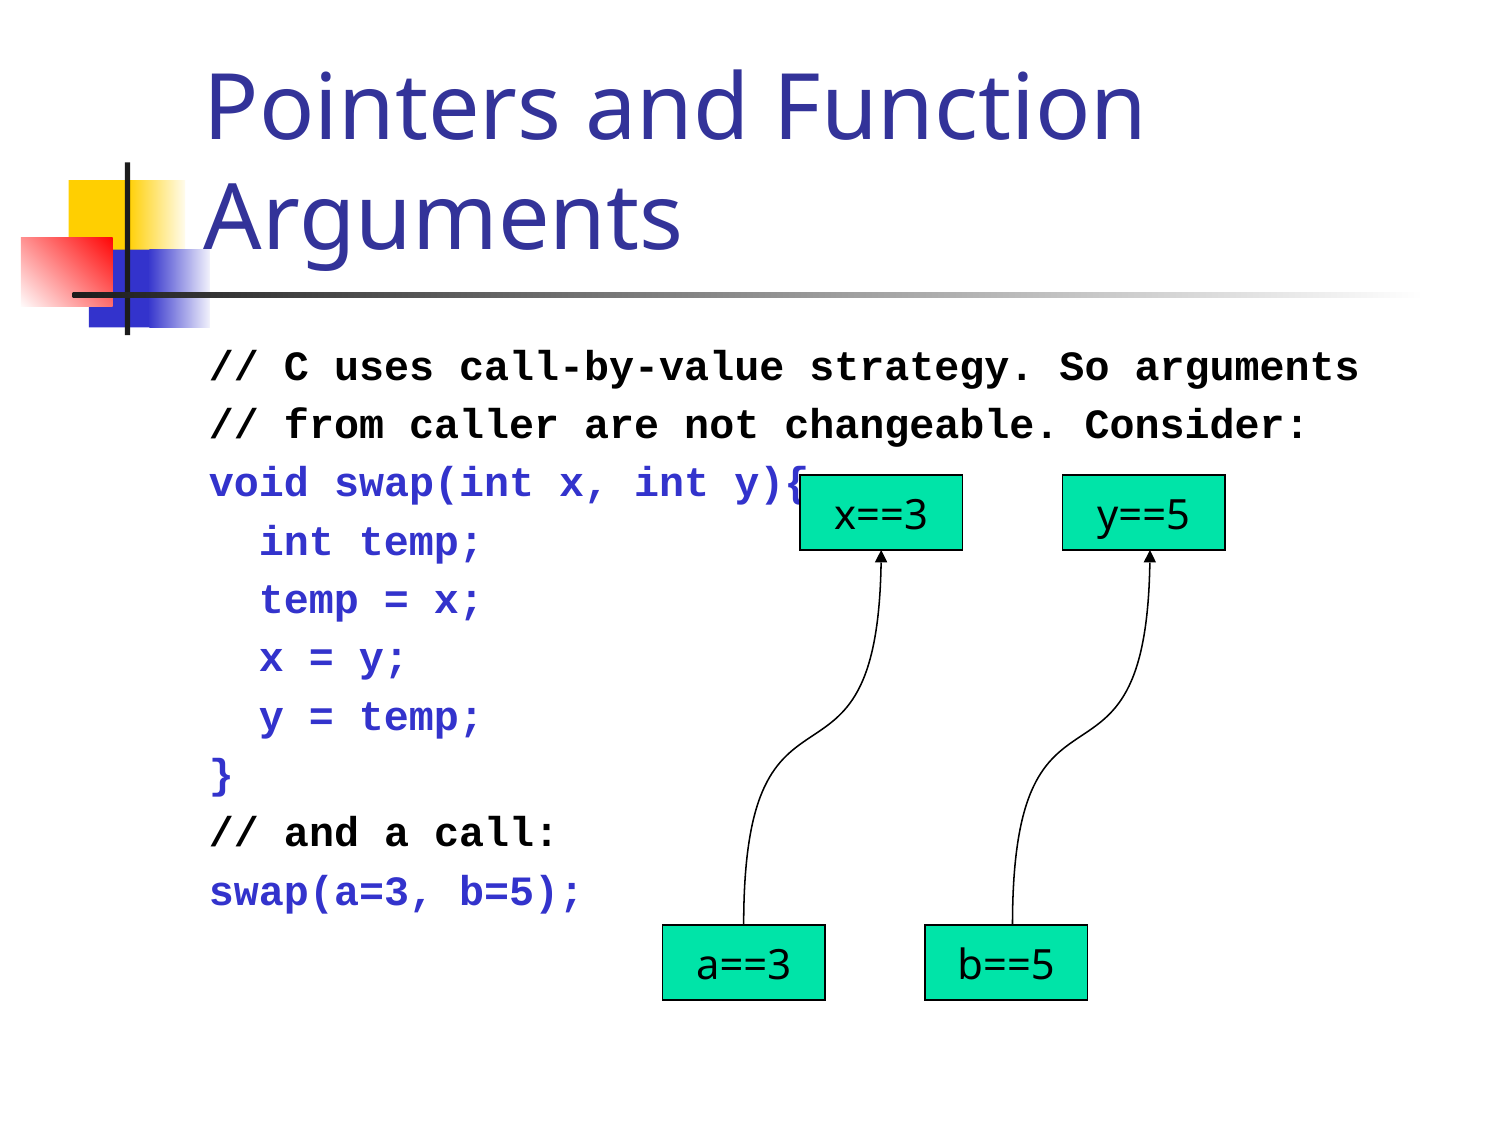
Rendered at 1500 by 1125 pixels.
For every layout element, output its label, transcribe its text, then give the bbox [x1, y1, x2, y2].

list // C uses call-by-value strategy. So arguments // from caller are not changeable. Consider: void swap(int x, int y){ int temp; temp = x; x = y; y = temp; } // and a call: swap(a=3, b=5); [193, 331, 1469, 1006]
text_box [662, 474, 1225, 1000]
title Pointers and Function Arguments [188, 35, 1468, 275]
